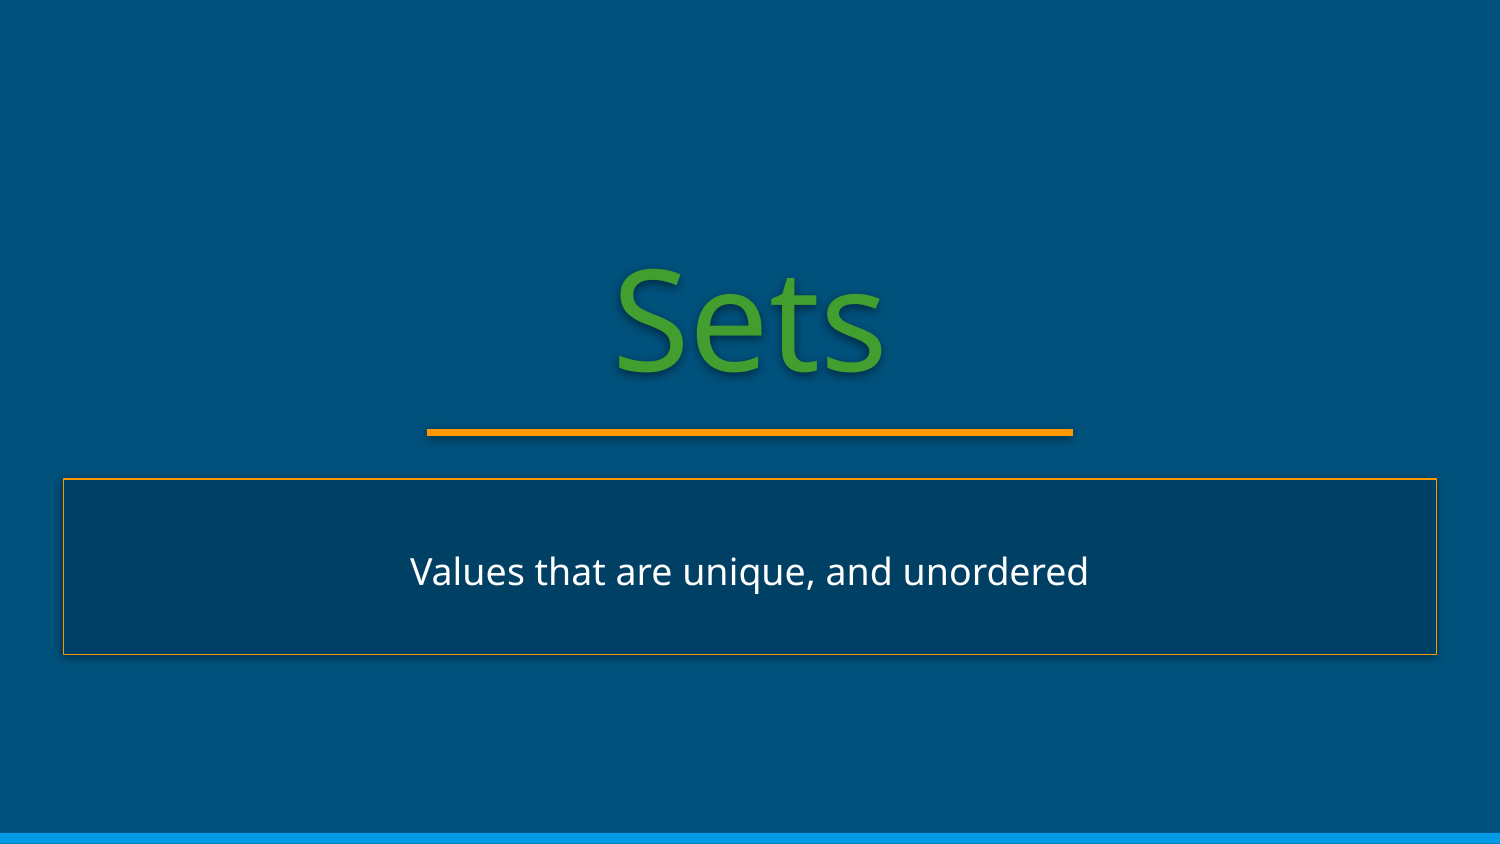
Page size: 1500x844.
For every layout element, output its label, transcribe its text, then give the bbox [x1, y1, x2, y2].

list Values that are unique, and unordered [63, 478, 1437, 655]
title Sets [63, 189, 1437, 442]
